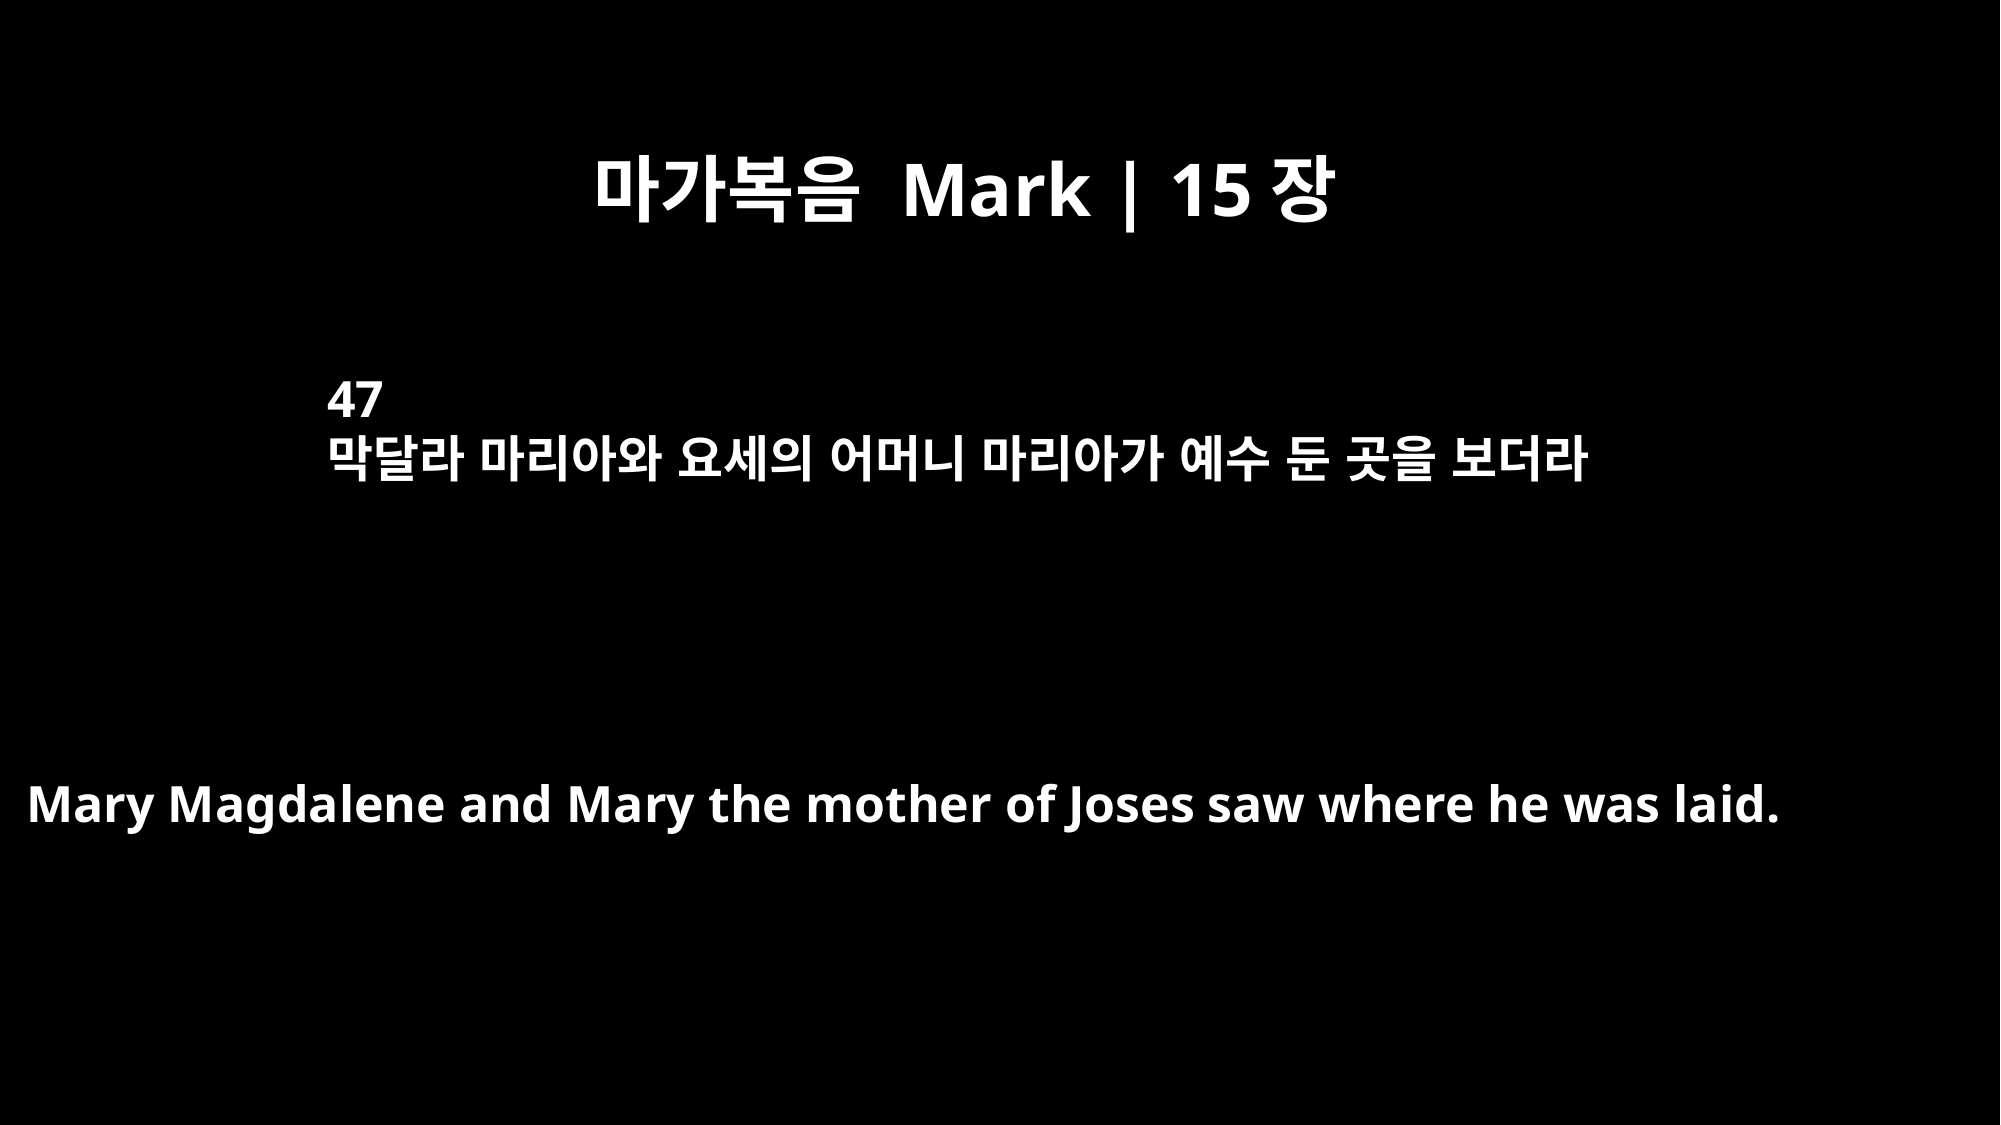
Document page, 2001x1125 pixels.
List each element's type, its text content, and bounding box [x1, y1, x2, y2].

text_box 마가복음 Mark | 15장 [578, 136, 1354, 239]
text_box Mary Magdalene and Mary the mother of Joses saw where he was laid. [11, 764, 1796, 840]
text_box 47 막달라 마리아와 요세의 어머니 마리아가 예수 둔 곳을 보더라 [312, 359, 1605, 495]
